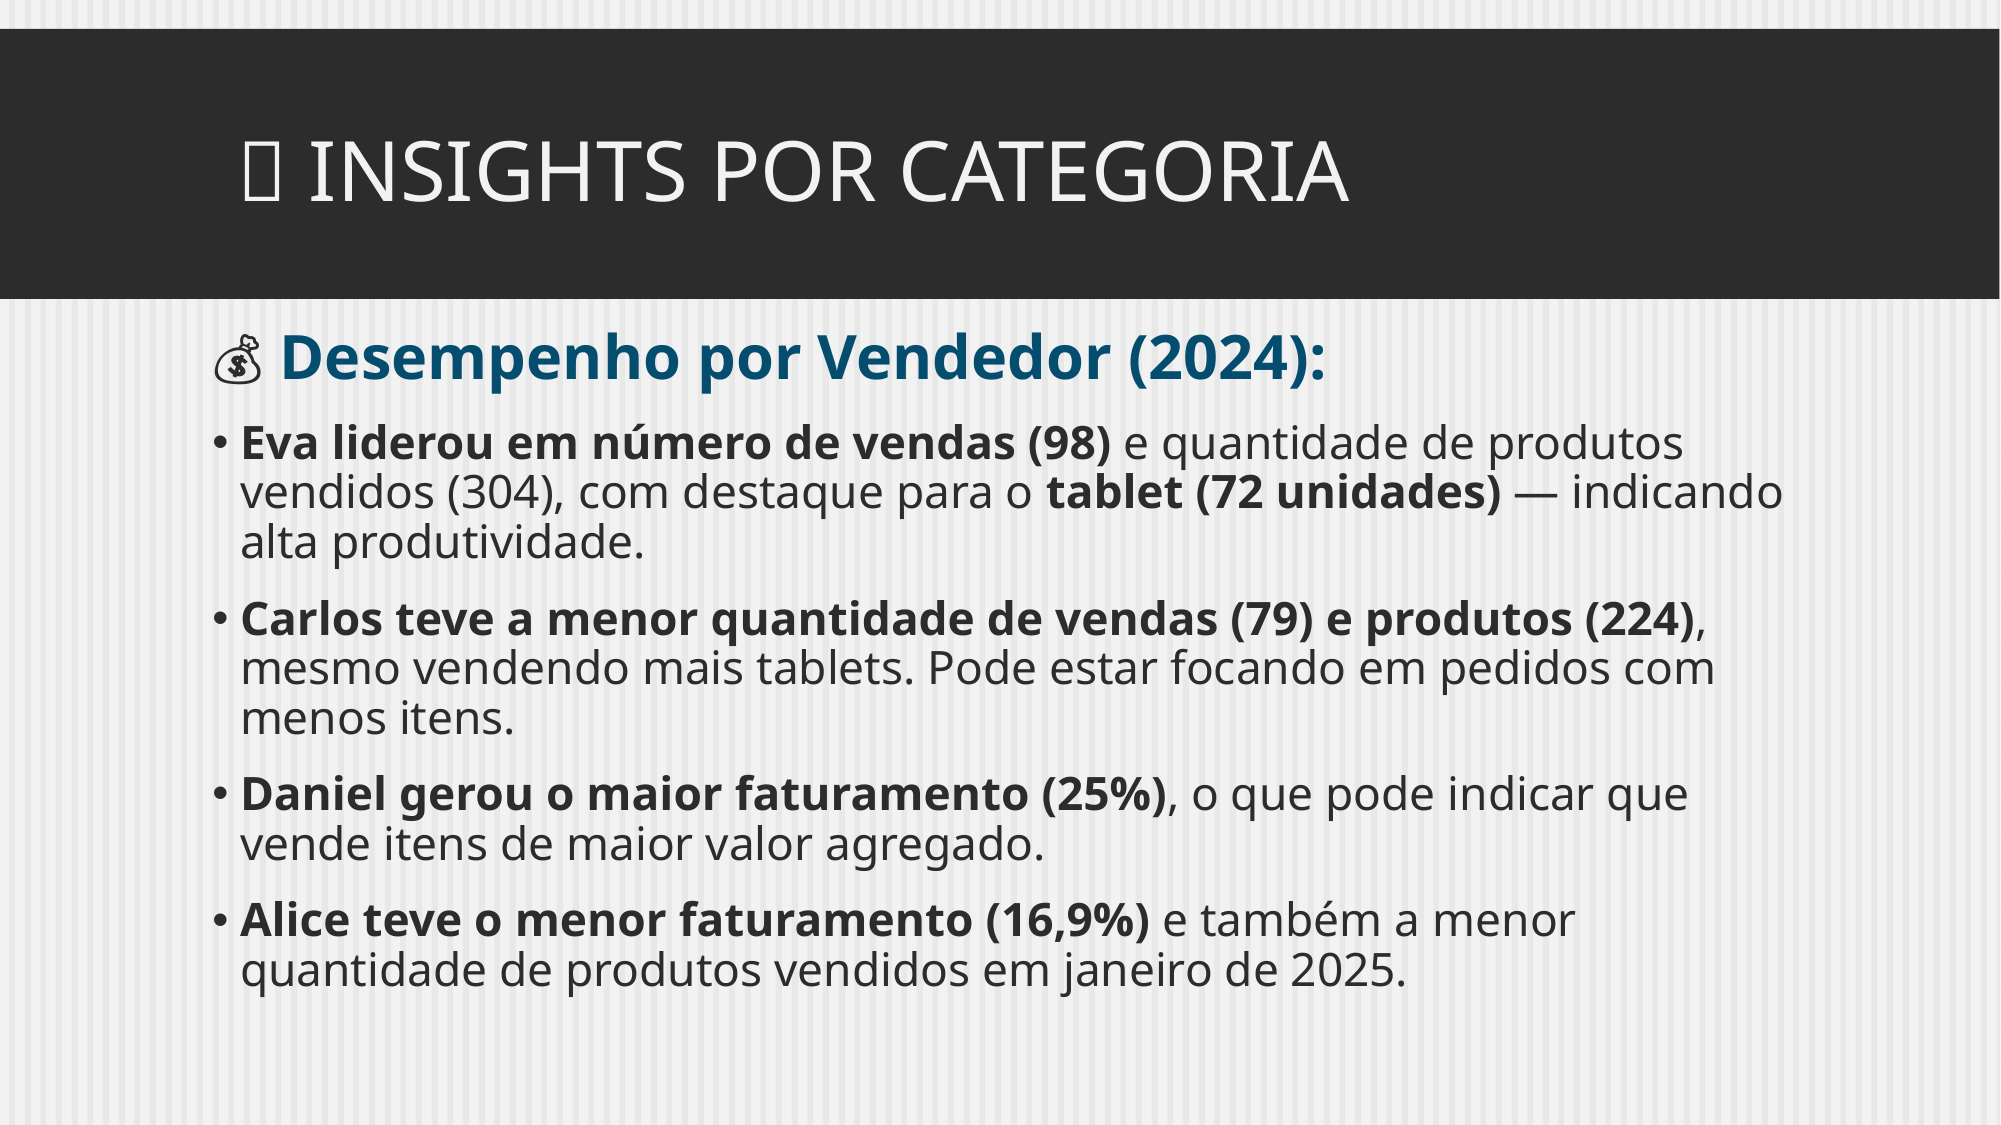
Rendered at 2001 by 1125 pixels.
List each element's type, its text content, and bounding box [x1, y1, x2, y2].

list 💰 Desempenho por Vendedor (2024): Eva liderou em número de vendas (98) e quantidade de produtos vendidos (304), com destaque para o tablet (72 unidades) — indicando alta produtividade. Carlos teve a menor quantidade de vendas (79) e produtos (224), mesmo vendendo mais tablets. Pode estar focando em pedidos com menos itens. Daniel gerou o maior faturamento (25%), o que pode indicar que vende itens de maior valor agregado. Alice teve o menor faturamento (16,9%) e também a menor quantidade de produtos vendidos em janeiro de 2025. [197, 319, 1803, 1010]
text_box 🧠 Insights por categoria [222, 52, 1828, 300]
